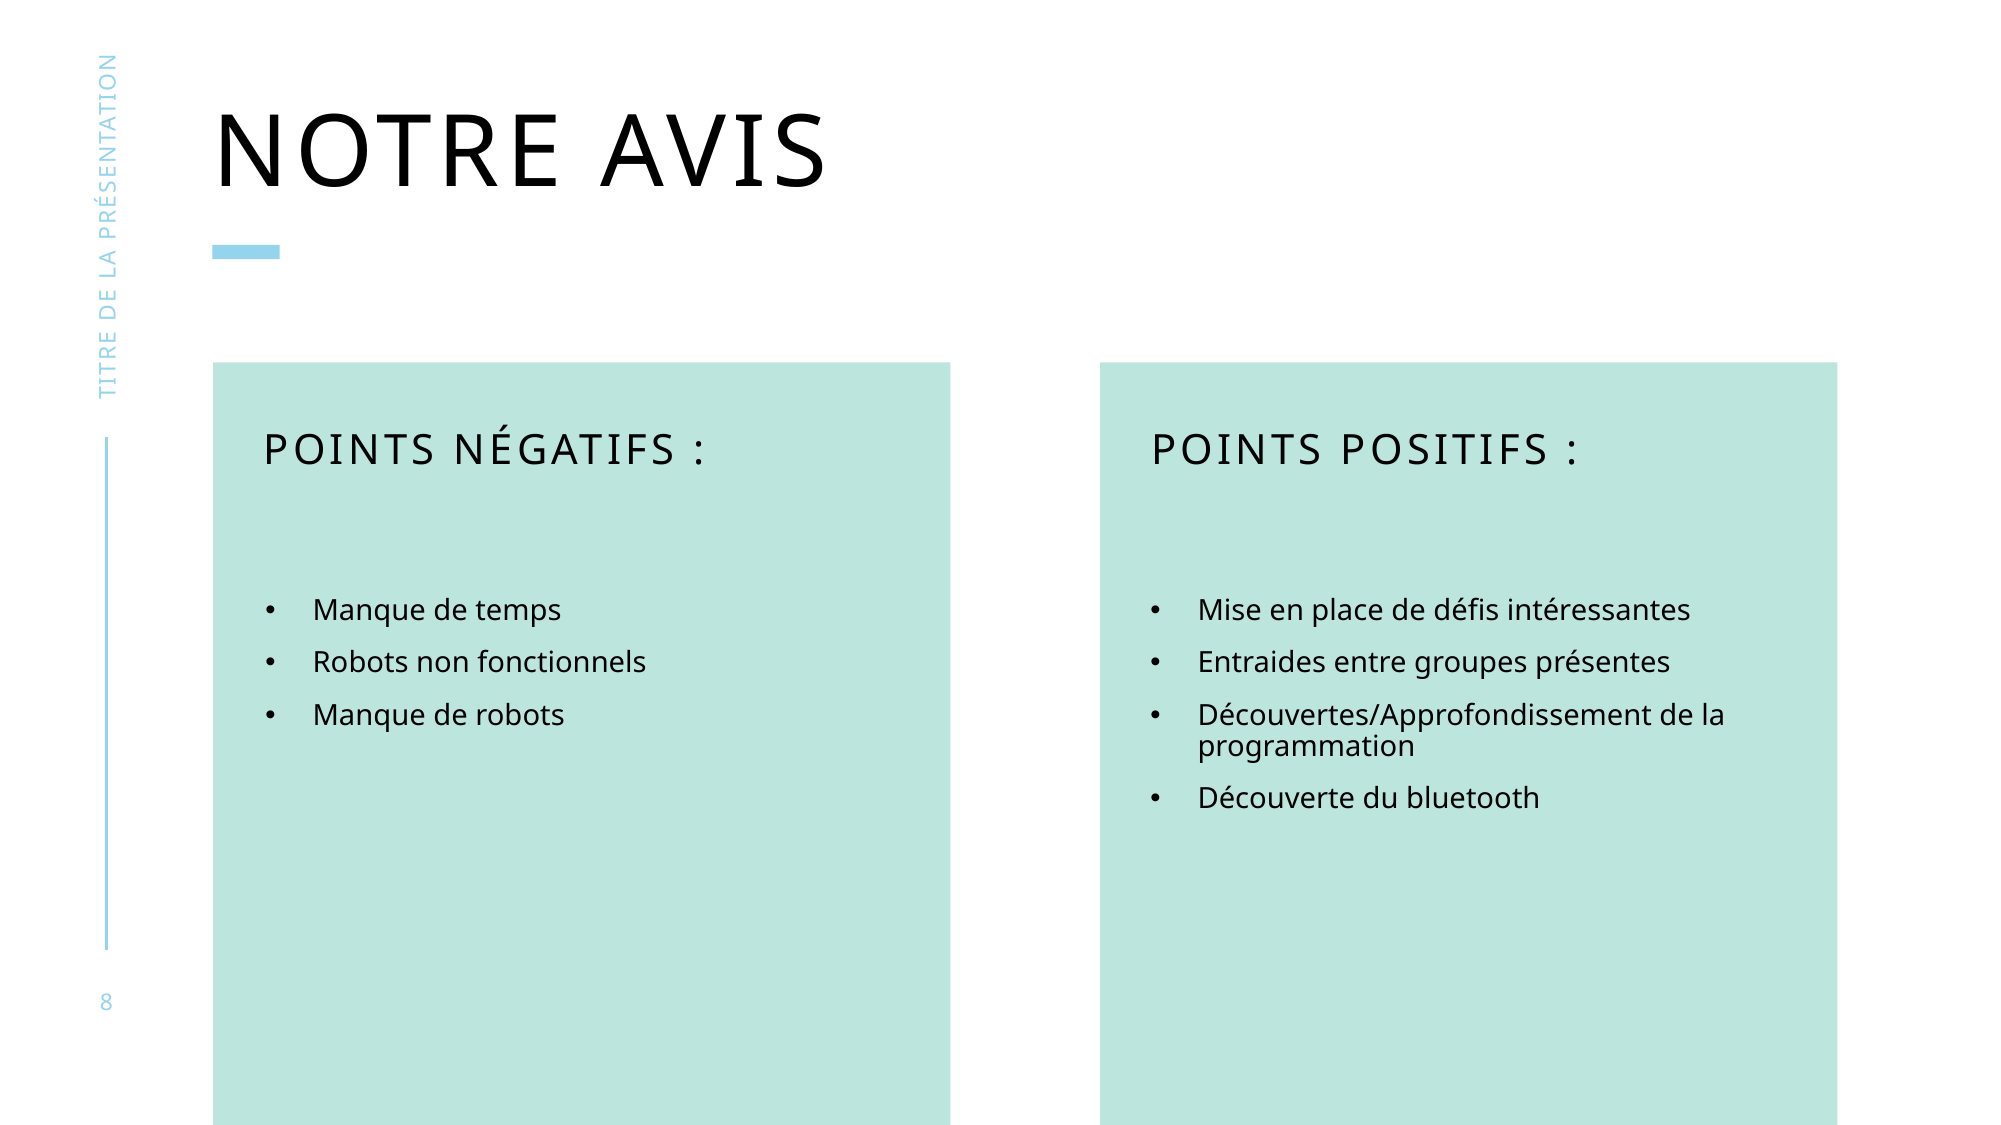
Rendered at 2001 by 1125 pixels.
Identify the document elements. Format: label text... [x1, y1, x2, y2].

list Mise en place de défis intéressantes Entraides entre groupes présentes Découvertes/Approfondissement de la programmation Découverte du bluetooth [1150, 595, 1788, 1008]
list Points POSITIFS : [1100, 362, 1838, 1125]
list Points NÉGATIFS : [213, 362, 951, 1125]
title Notre avis [213, 99, 1559, 187]
footer titre de la présentation [90, 36, 122, 400]
list Manque de temps Robots non fonctionnels Manque de robots [265, 595, 903, 1008]
slide_number 8 [68, 987, 144, 1018]
